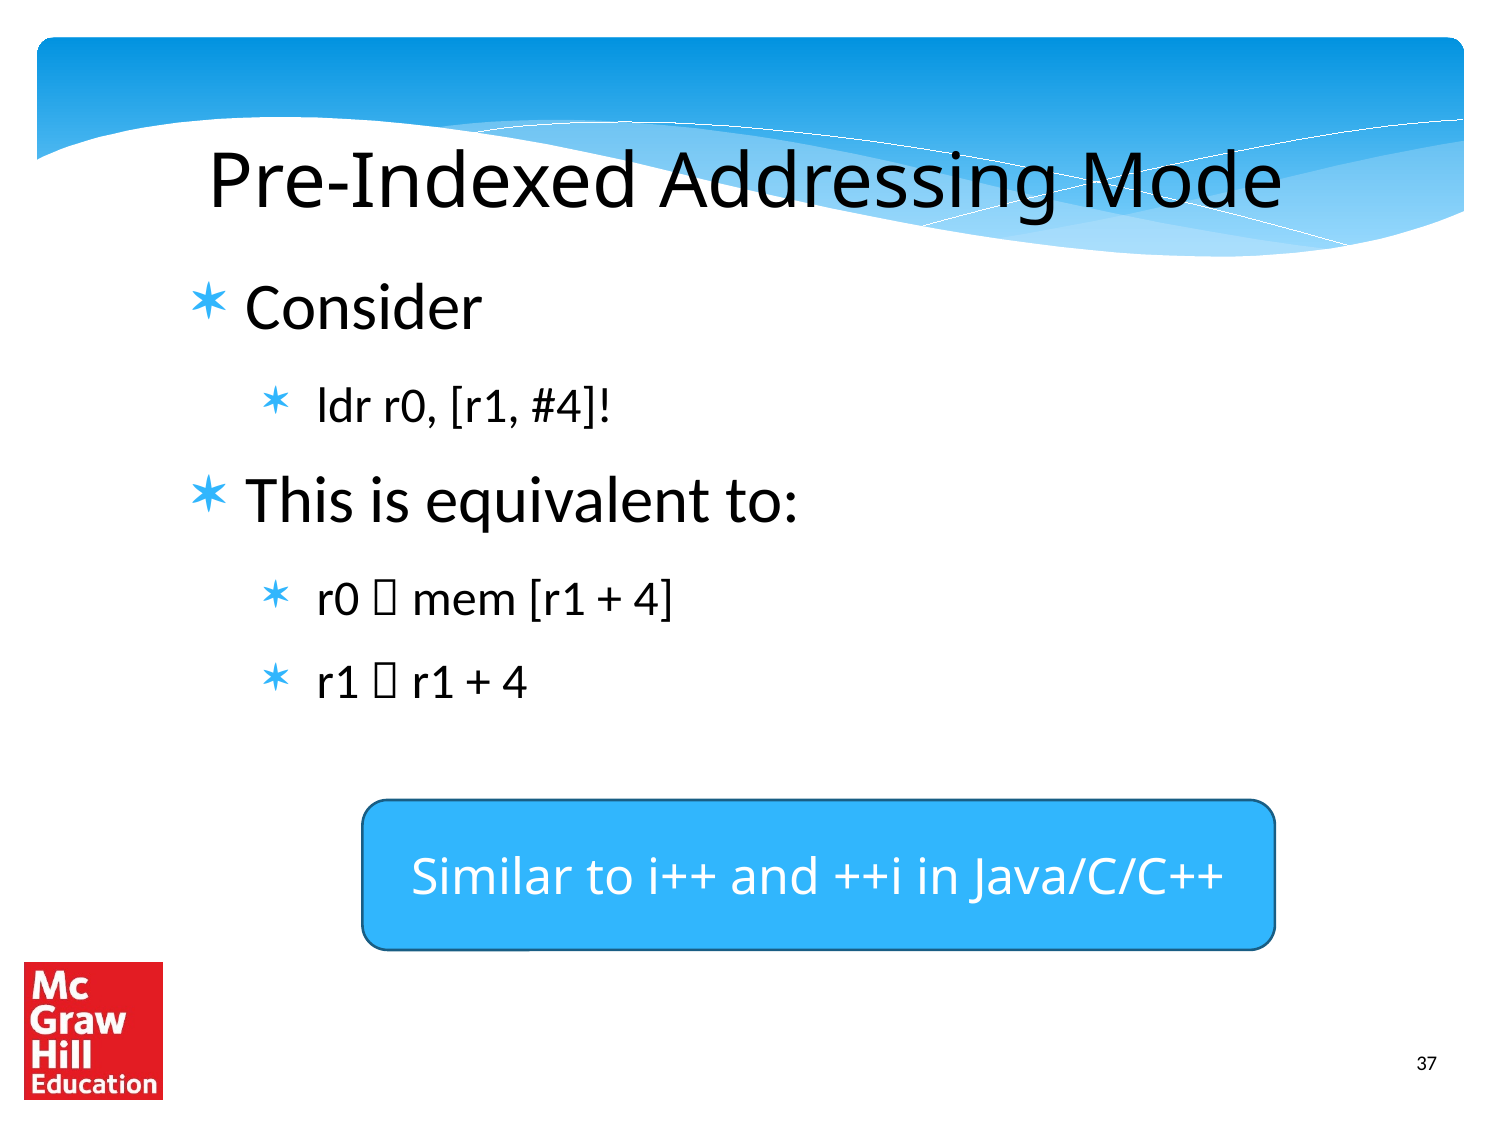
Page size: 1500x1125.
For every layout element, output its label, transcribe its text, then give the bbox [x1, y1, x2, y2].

picture [24, 962, 163, 1100]
text_box Similar to i++ and ++i in Java/C/C++ [361, 798, 1277, 952]
text_box Pre-Indexed Addressing Mode [137, 99, 1355, 254]
text_box Consider ldr r0, [r1, #4]! This is equivalent to: r0  mem [r1 + 4] r1  r1 + 4 [174, 262, 1392, 1005]
